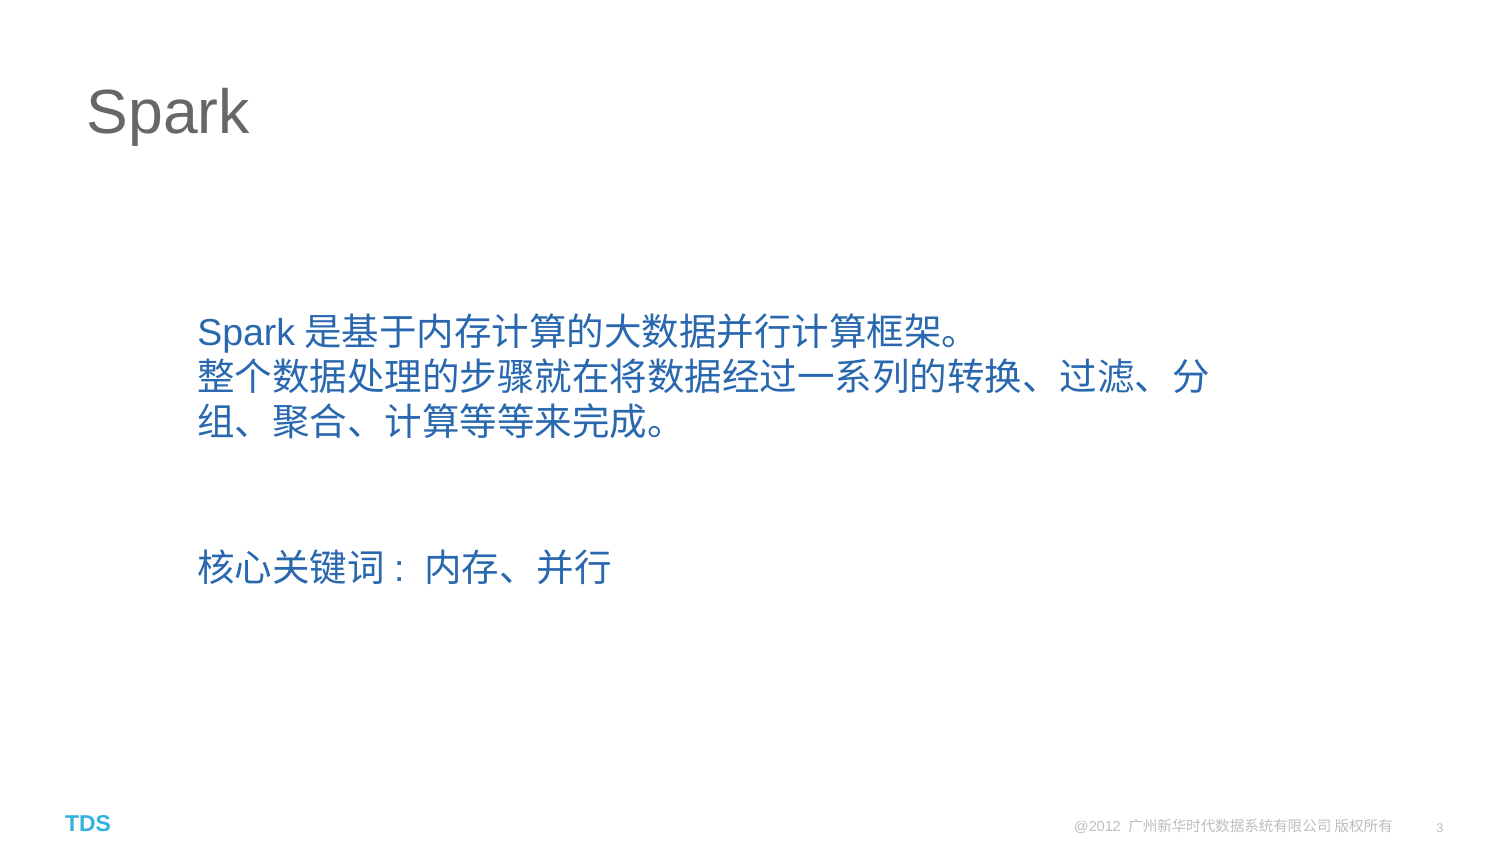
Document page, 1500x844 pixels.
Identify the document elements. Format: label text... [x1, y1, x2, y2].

text_box Spark是基于内存计算的大数据并行计算框架。 整个数据处理的步骤就在将数据经过一系列的转换、过滤、分组、聚合、计算等等来完成。 [166, 253, 1227, 498]
text_box [0, 172, 1281, 681]
title Spark [71, 55, 1441, 176]
text_box 核心关键词: 内存、并行 [166, 503, 1227, 629]
